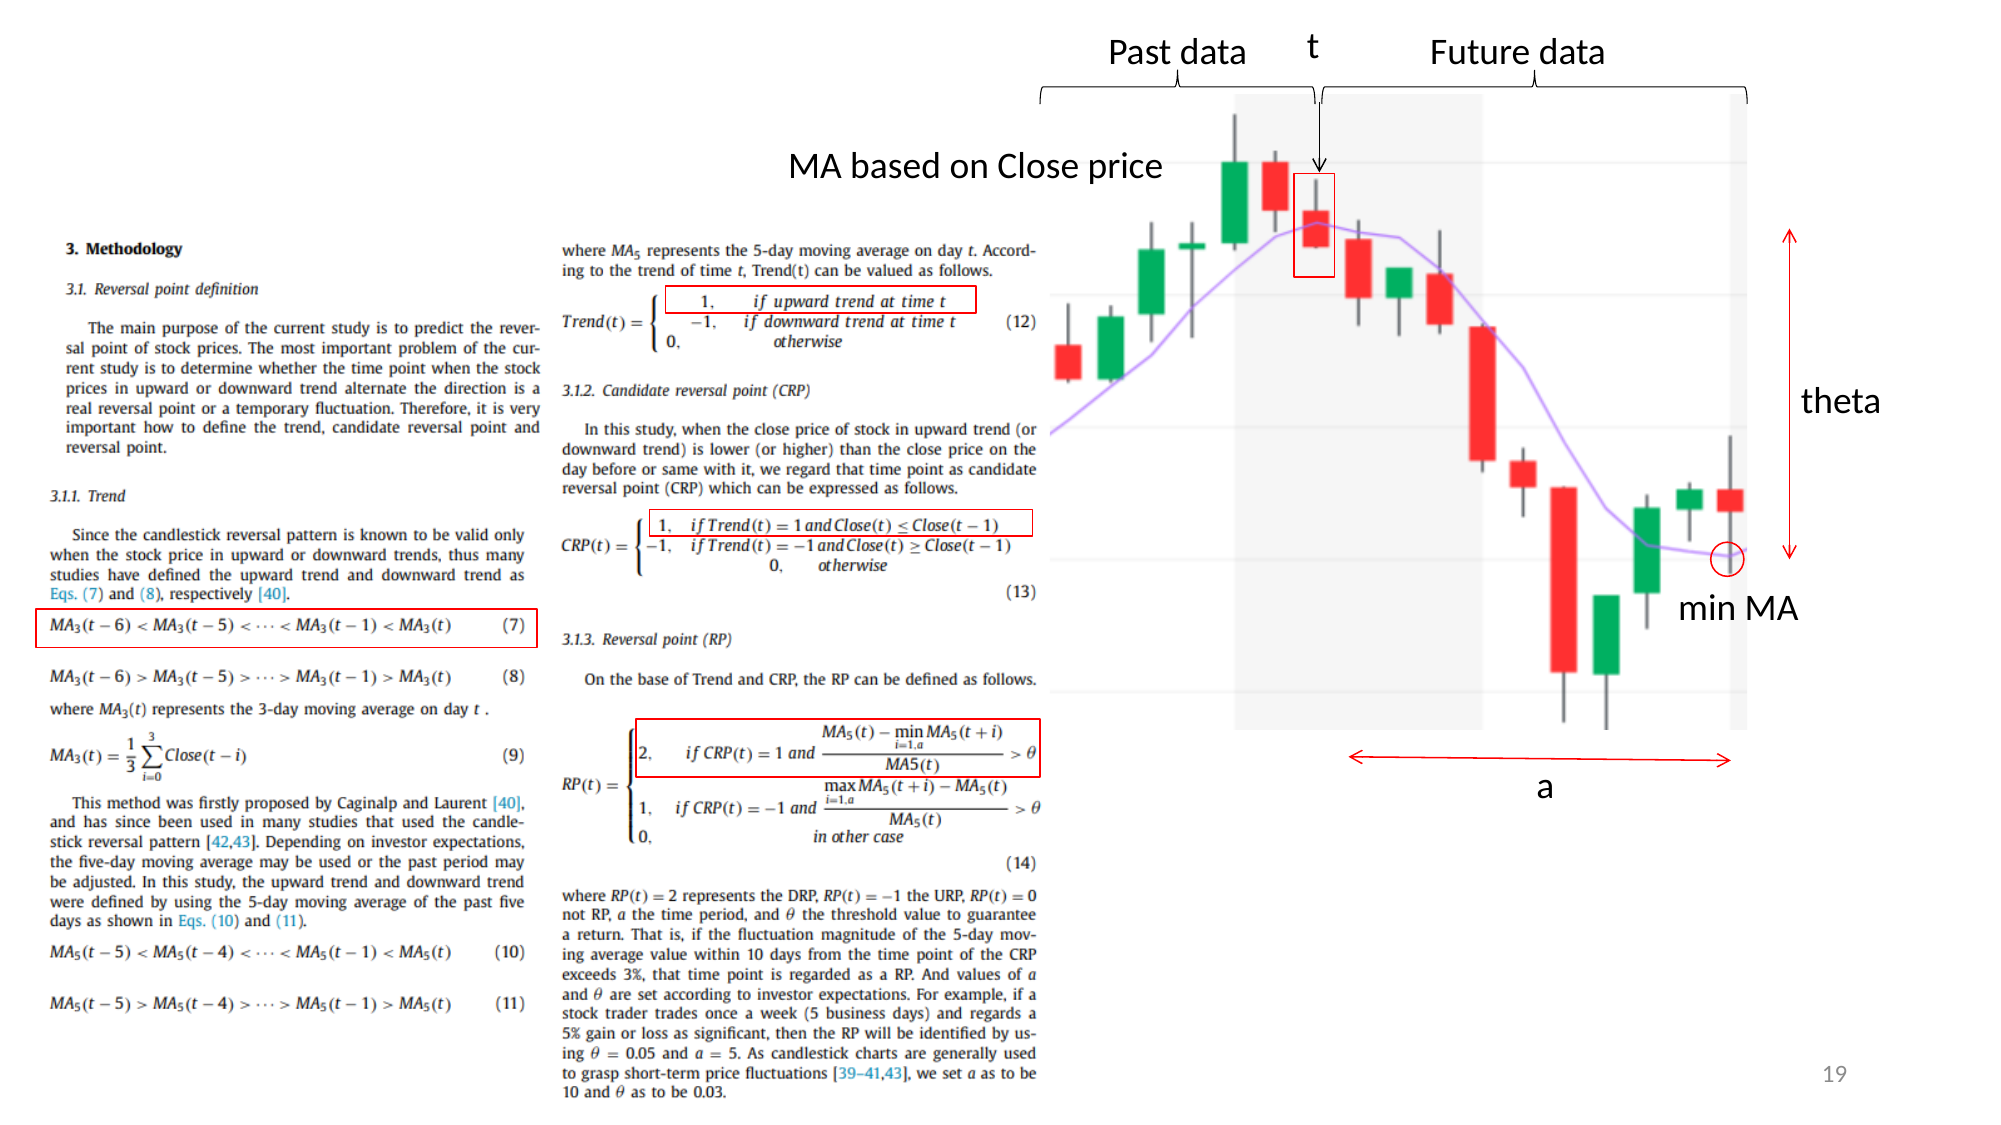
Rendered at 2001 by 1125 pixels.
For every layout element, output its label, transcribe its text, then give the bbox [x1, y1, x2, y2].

picture [35, 94, 1748, 1125]
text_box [1348, 756, 1731, 761]
text_box Past data [1093, 19, 1269, 80]
text_box theta [1790, 368, 1939, 429]
text_box min MA [1748, 575, 1831, 635]
text_box MA based on Close price [773, 133, 1049, 194]
text_box a [1521, 761, 1603, 814]
text_box t [1302, 13, 1322, 74]
text_box [1039, 80, 1315, 105]
text_box [1321, 80, 1748, 94]
text_box Future data [1415, 19, 1647, 80]
slide_number 19 [1412, 1042, 1863, 1103]
